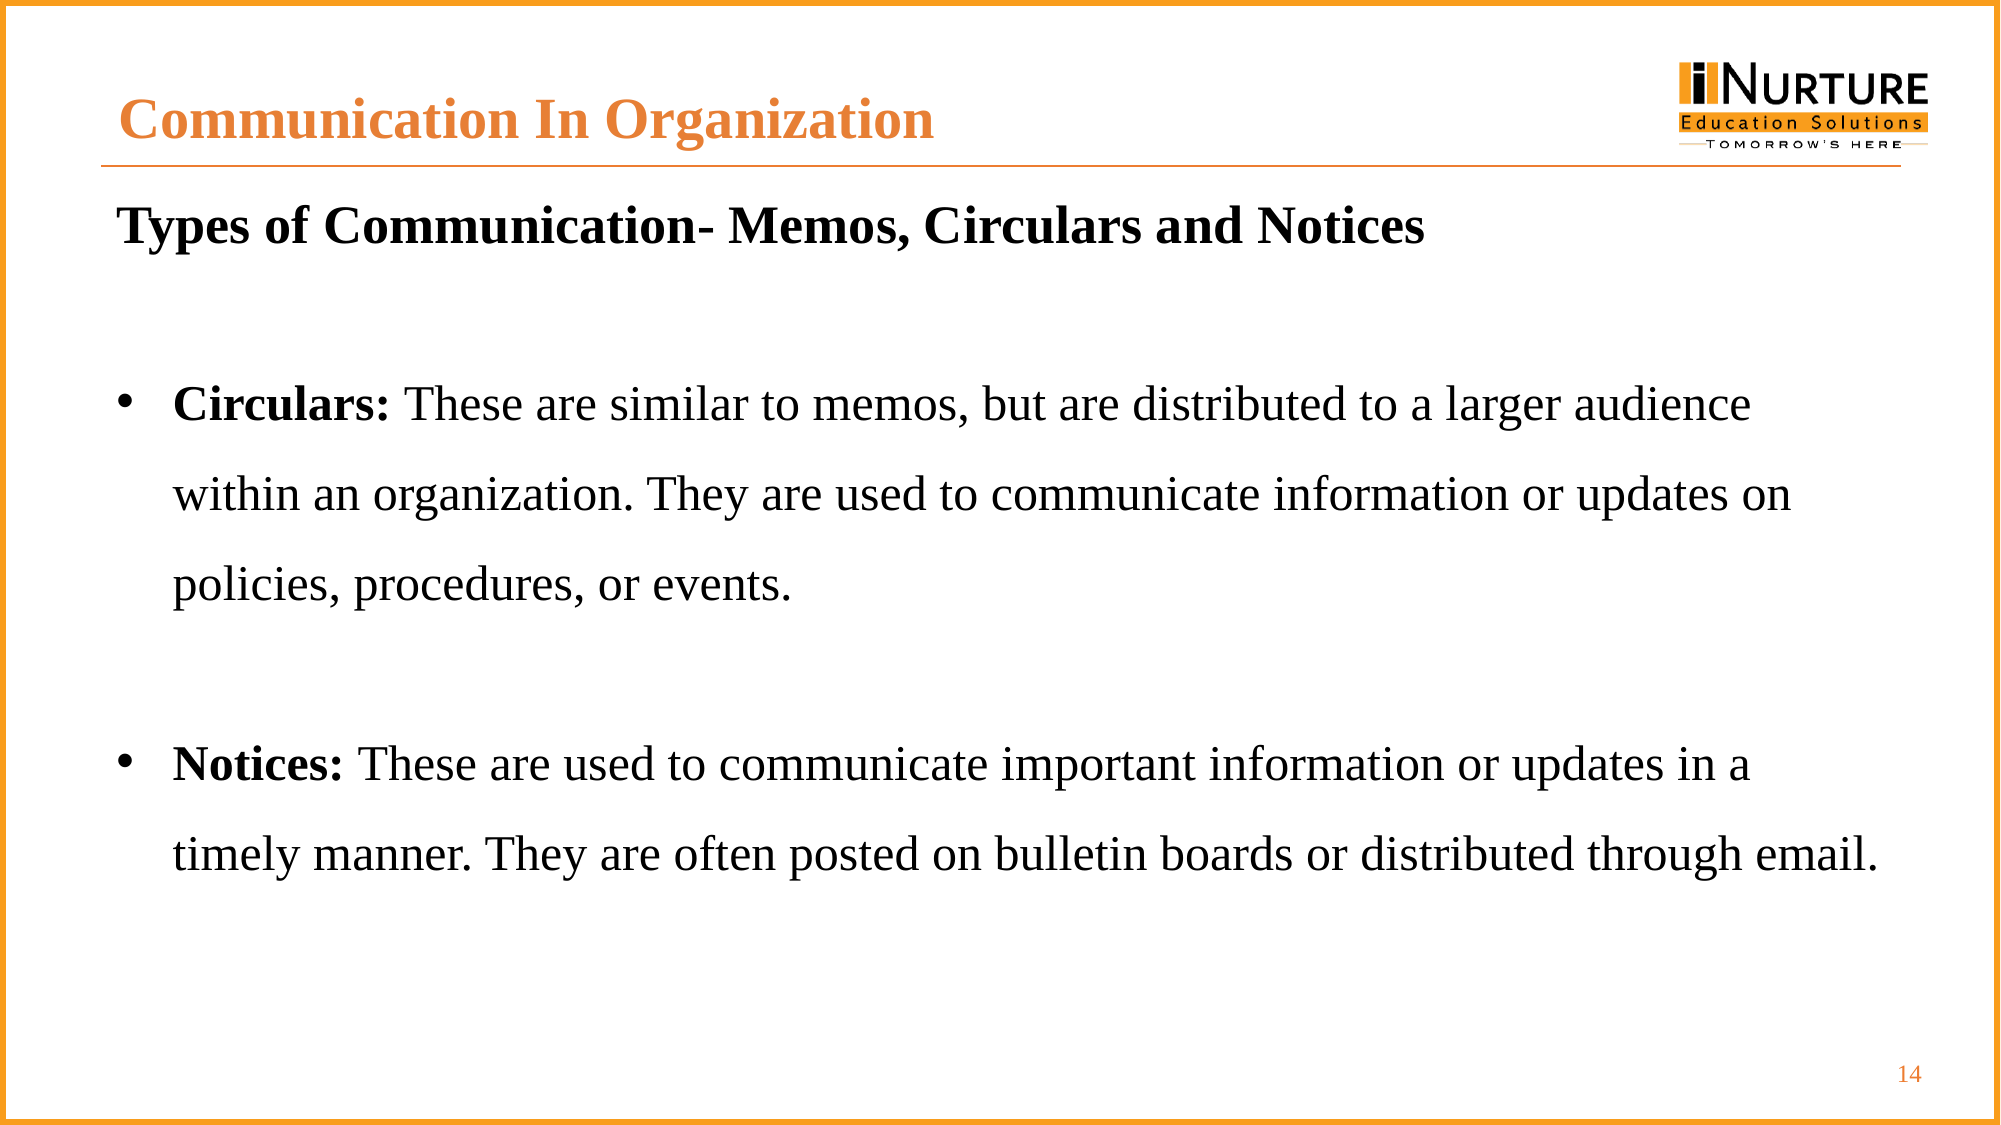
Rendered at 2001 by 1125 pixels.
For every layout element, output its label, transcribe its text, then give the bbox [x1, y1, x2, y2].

text_box Communication In Organization [101, 72, 1513, 158]
text_box Circulars: These are similar to memos, but are distributed to a larger audience within an organization. They are used to communicate information or updates on policies, procedures, or events. Notices: These are used to communicate important information or updates in a timely manner. They are often posted on bulletin boards or distributed through email. [101, 332, 1897, 888]
picture [1659, 41, 1953, 167]
text_box Types of Communication- Memos, Circulars and Notices [101, 182, 1667, 263]
slide_number ‹#› [1338, 1042, 1937, 1103]
